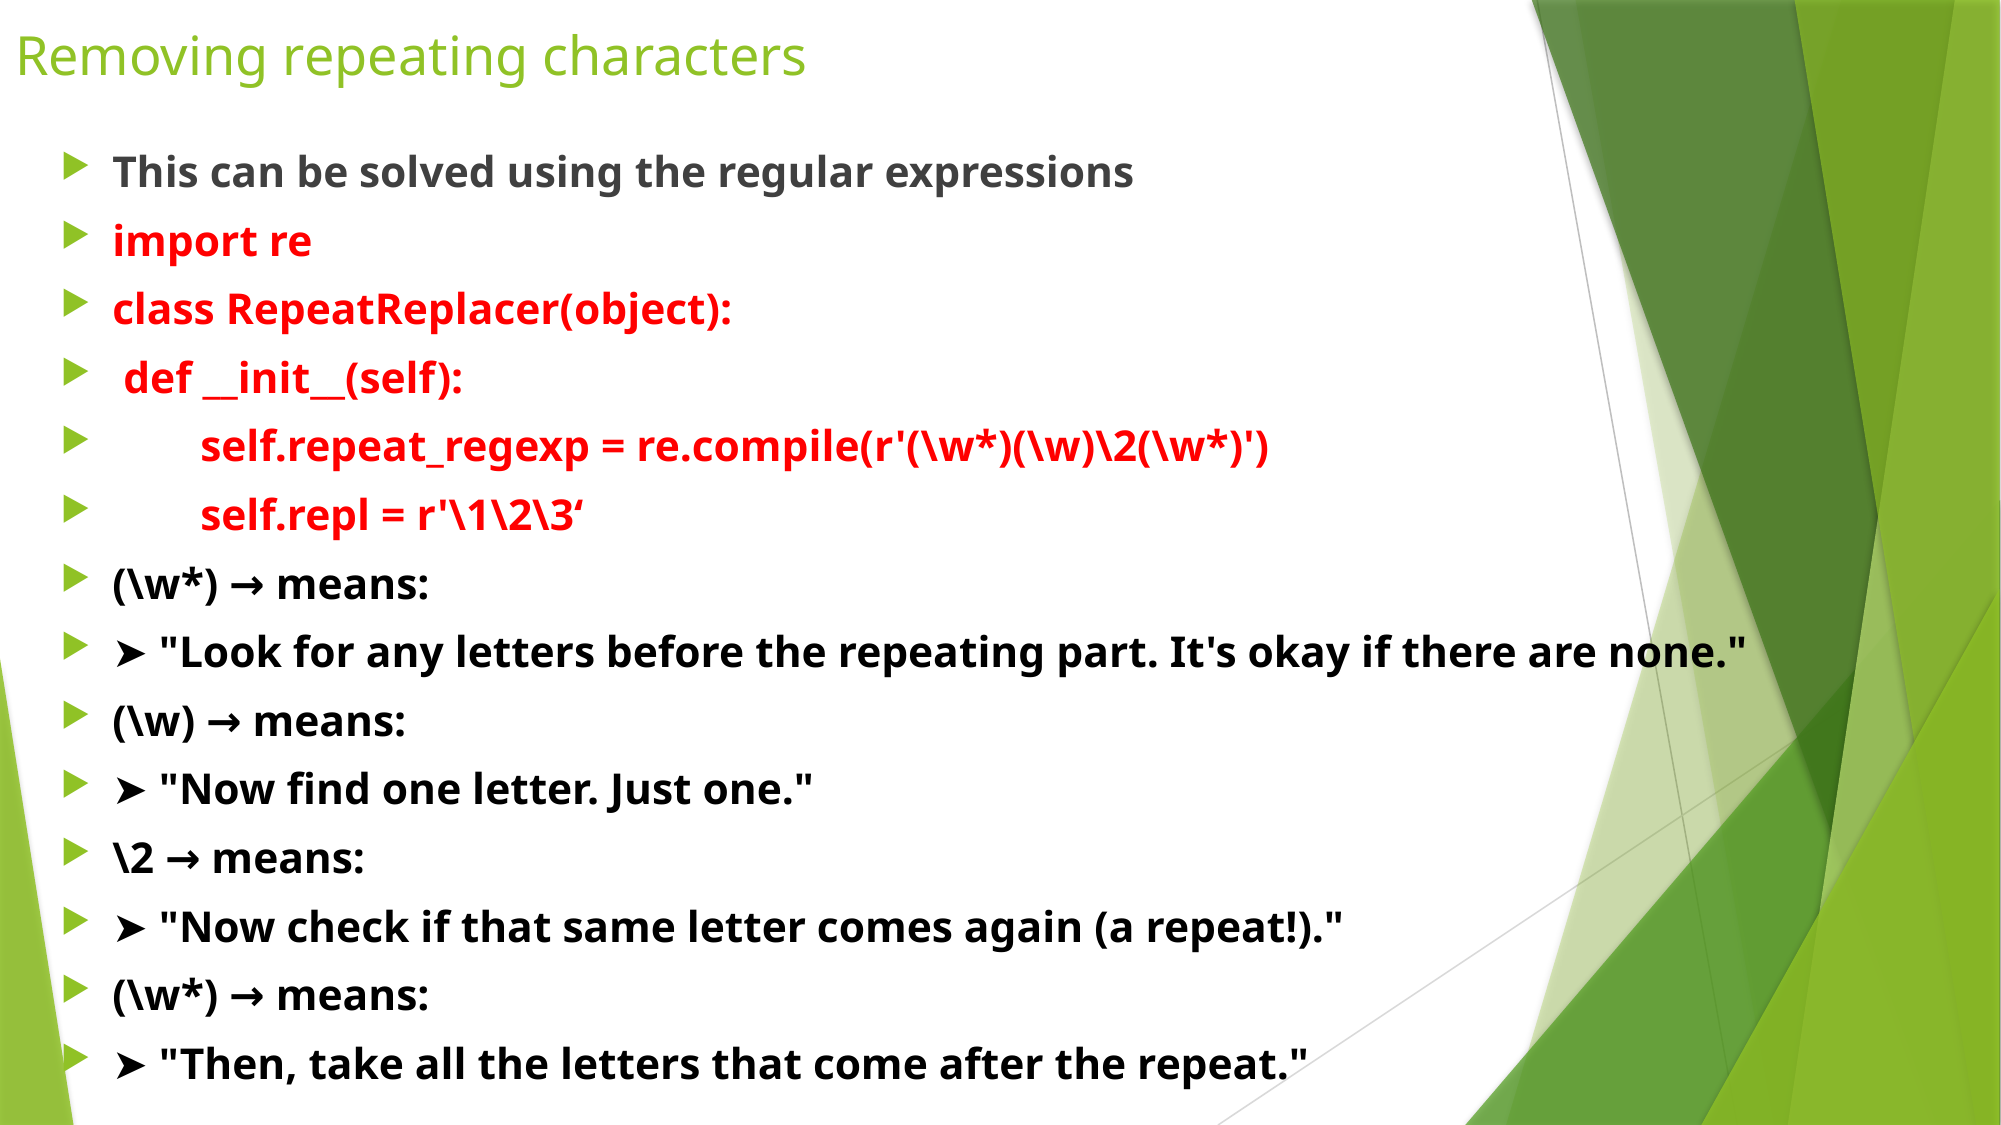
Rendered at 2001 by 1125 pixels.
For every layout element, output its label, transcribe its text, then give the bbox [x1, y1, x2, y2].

title Removing repeating characters [0, 13, 1411, 95]
list This can be solved using the regular expressions import re class RepeatReplacer(object): def __init__(self): self.repeat_regexp = re.compile(r'(\w*)(\w)\2(\w*)') self.repl = r'\1\2\3‘ (\w*) → means: ➤ "Look for any letters before the repeating part. It's okay if there are none." (\w) → means: ➤ "Now find one letter. Just one." \2 → means: ➤ "Now check if that same letter comes again (a repeat!)." (\w*) → means: ➤ "Then, take all the letters that come after the repeat." [45, 137, 1939, 1097]
